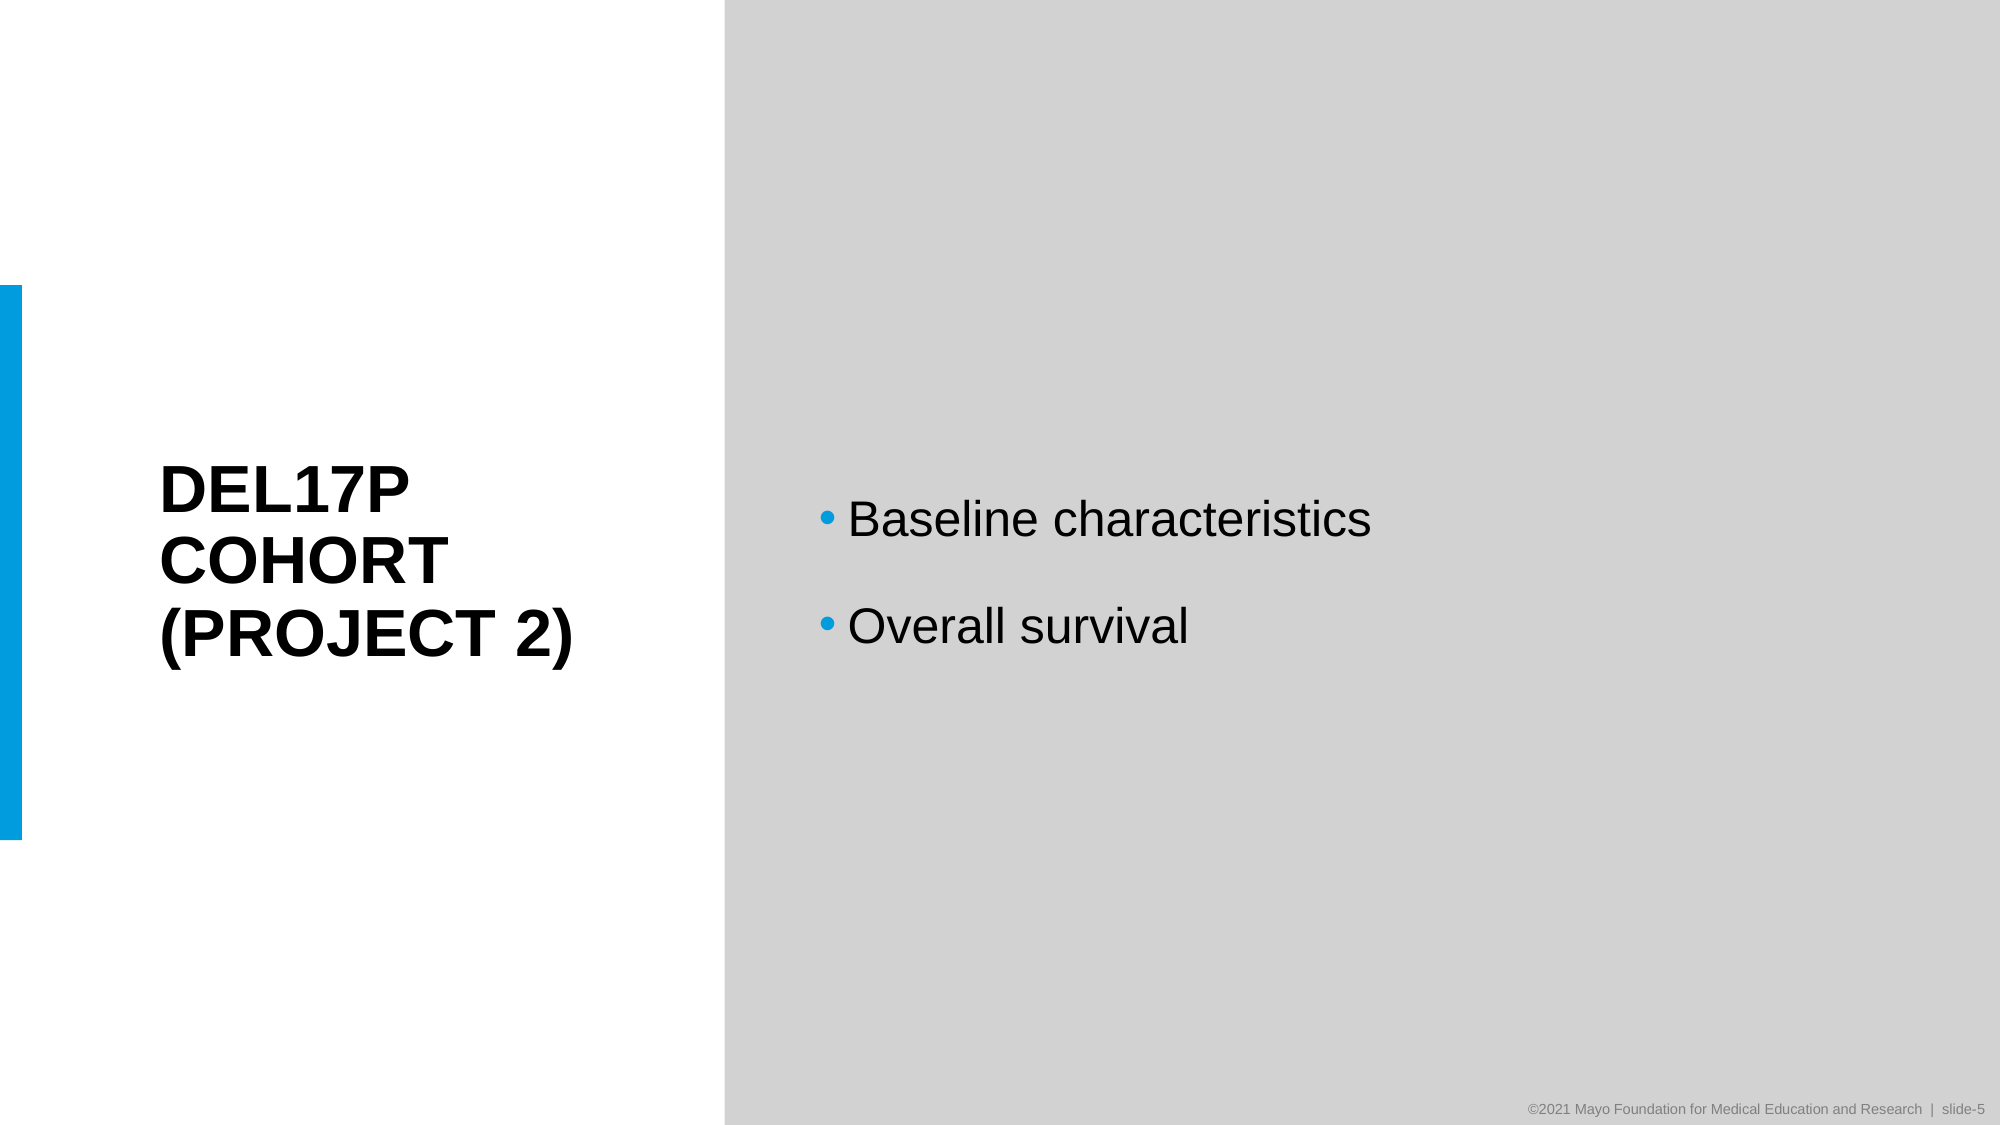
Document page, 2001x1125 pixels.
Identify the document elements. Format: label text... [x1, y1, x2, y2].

list Baseline characteristics Overall survival [818, 261, 1915, 863]
title Del17p cohort (Project 2) [159, 388, 663, 737]
